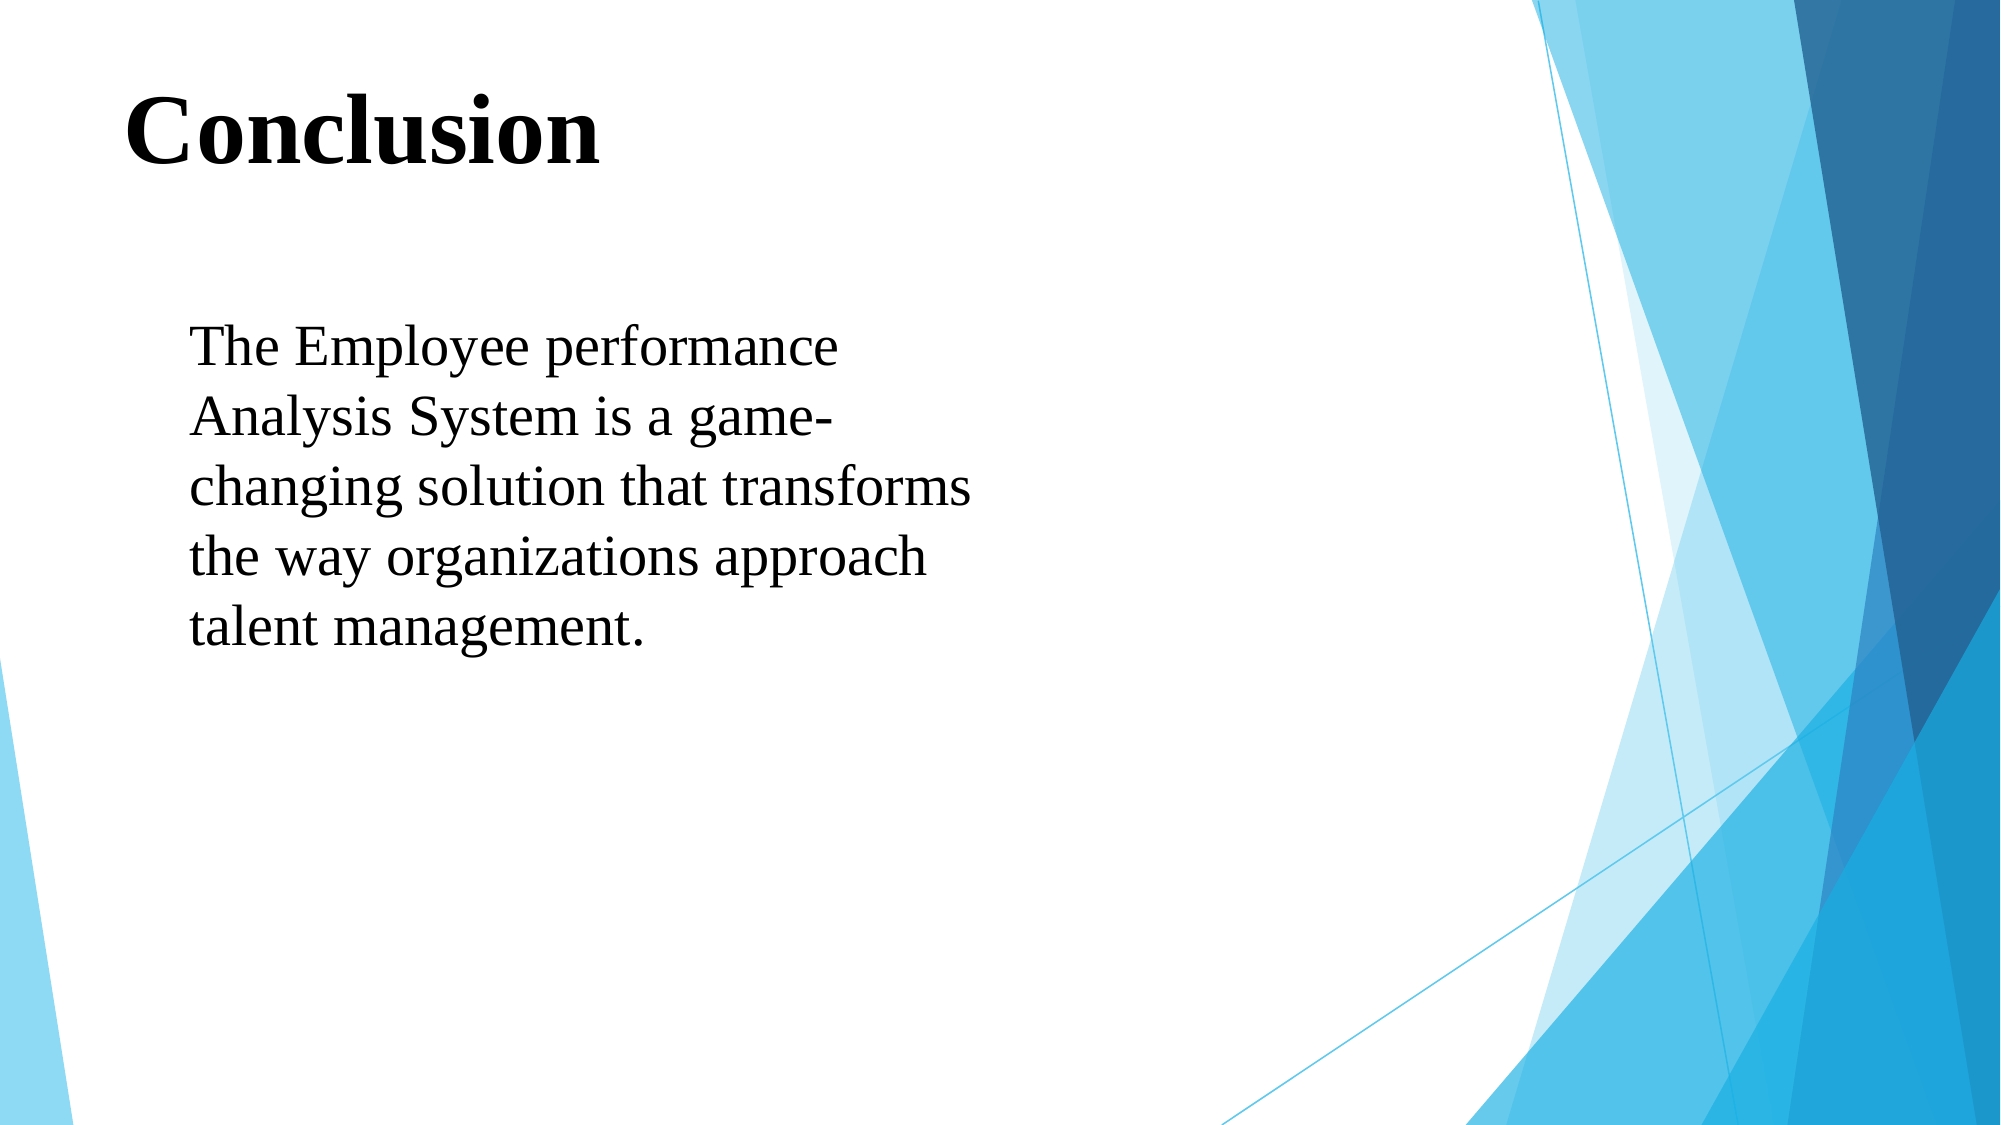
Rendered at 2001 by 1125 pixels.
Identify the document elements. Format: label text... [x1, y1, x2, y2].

text_box The Employee performance Analysis System is a game-changing solution that transforms the way organizations approach talent management. [174, 299, 1040, 827]
title Conclusion [123, 63, 1877, 164]
